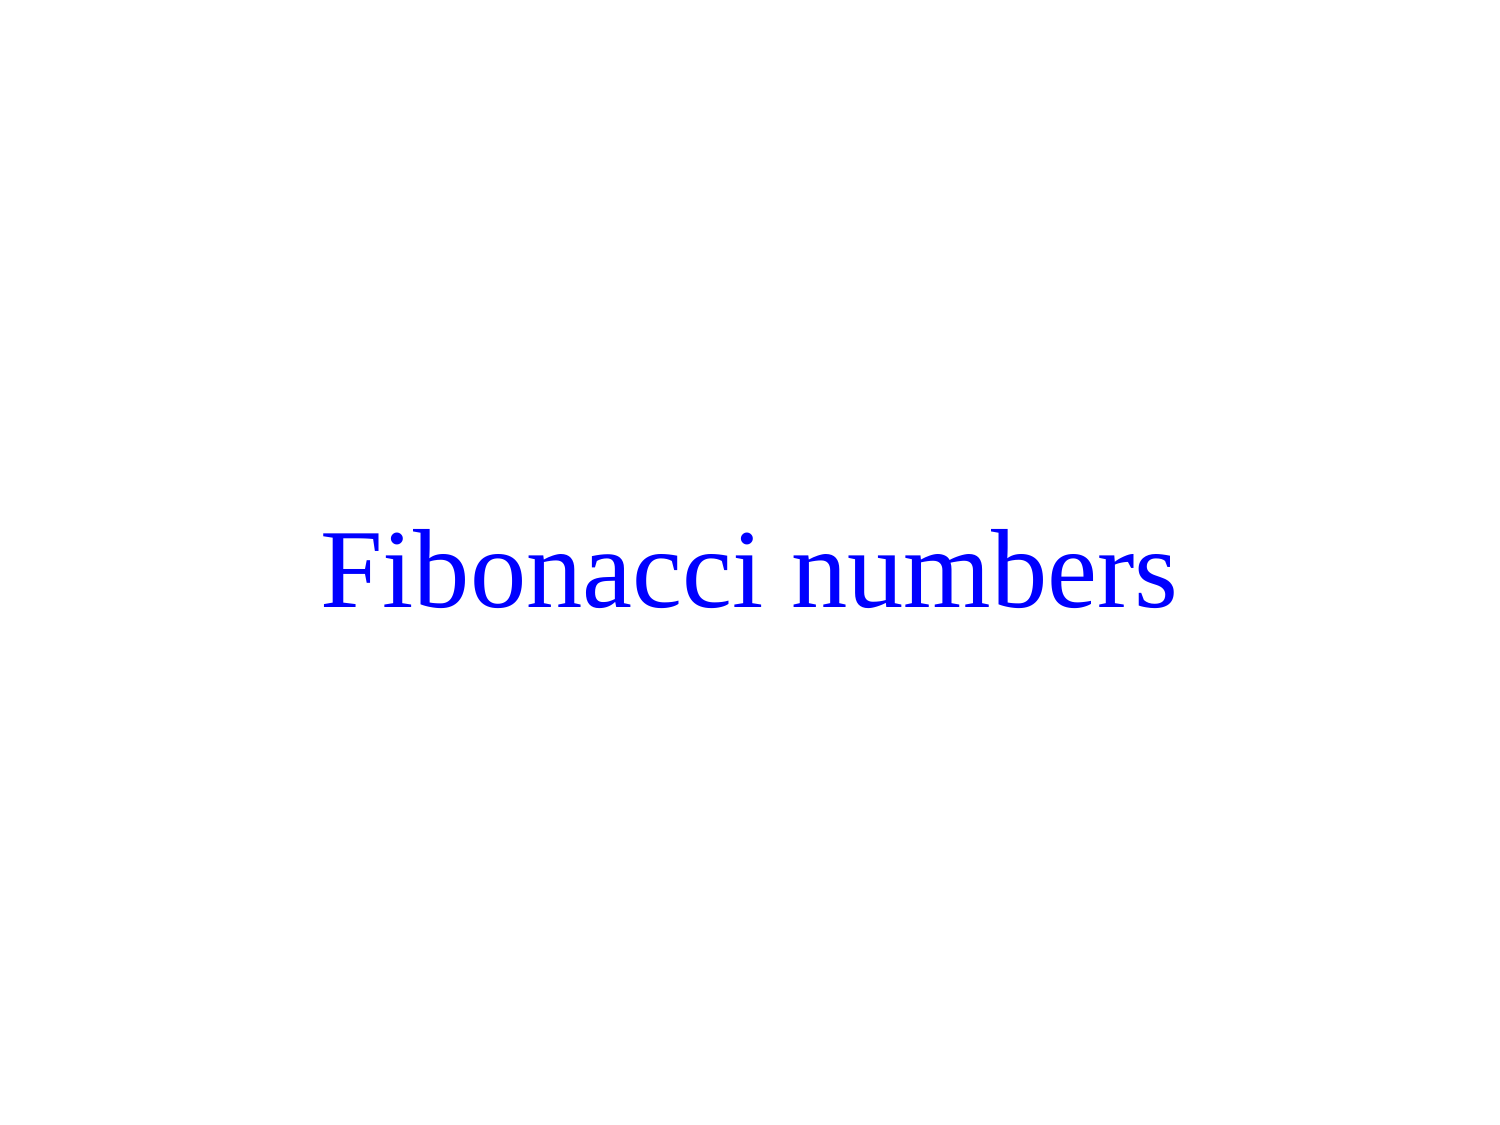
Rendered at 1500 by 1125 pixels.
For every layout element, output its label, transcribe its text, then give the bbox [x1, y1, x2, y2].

title Fibonacci numbers [40, 444, 1459, 681]
